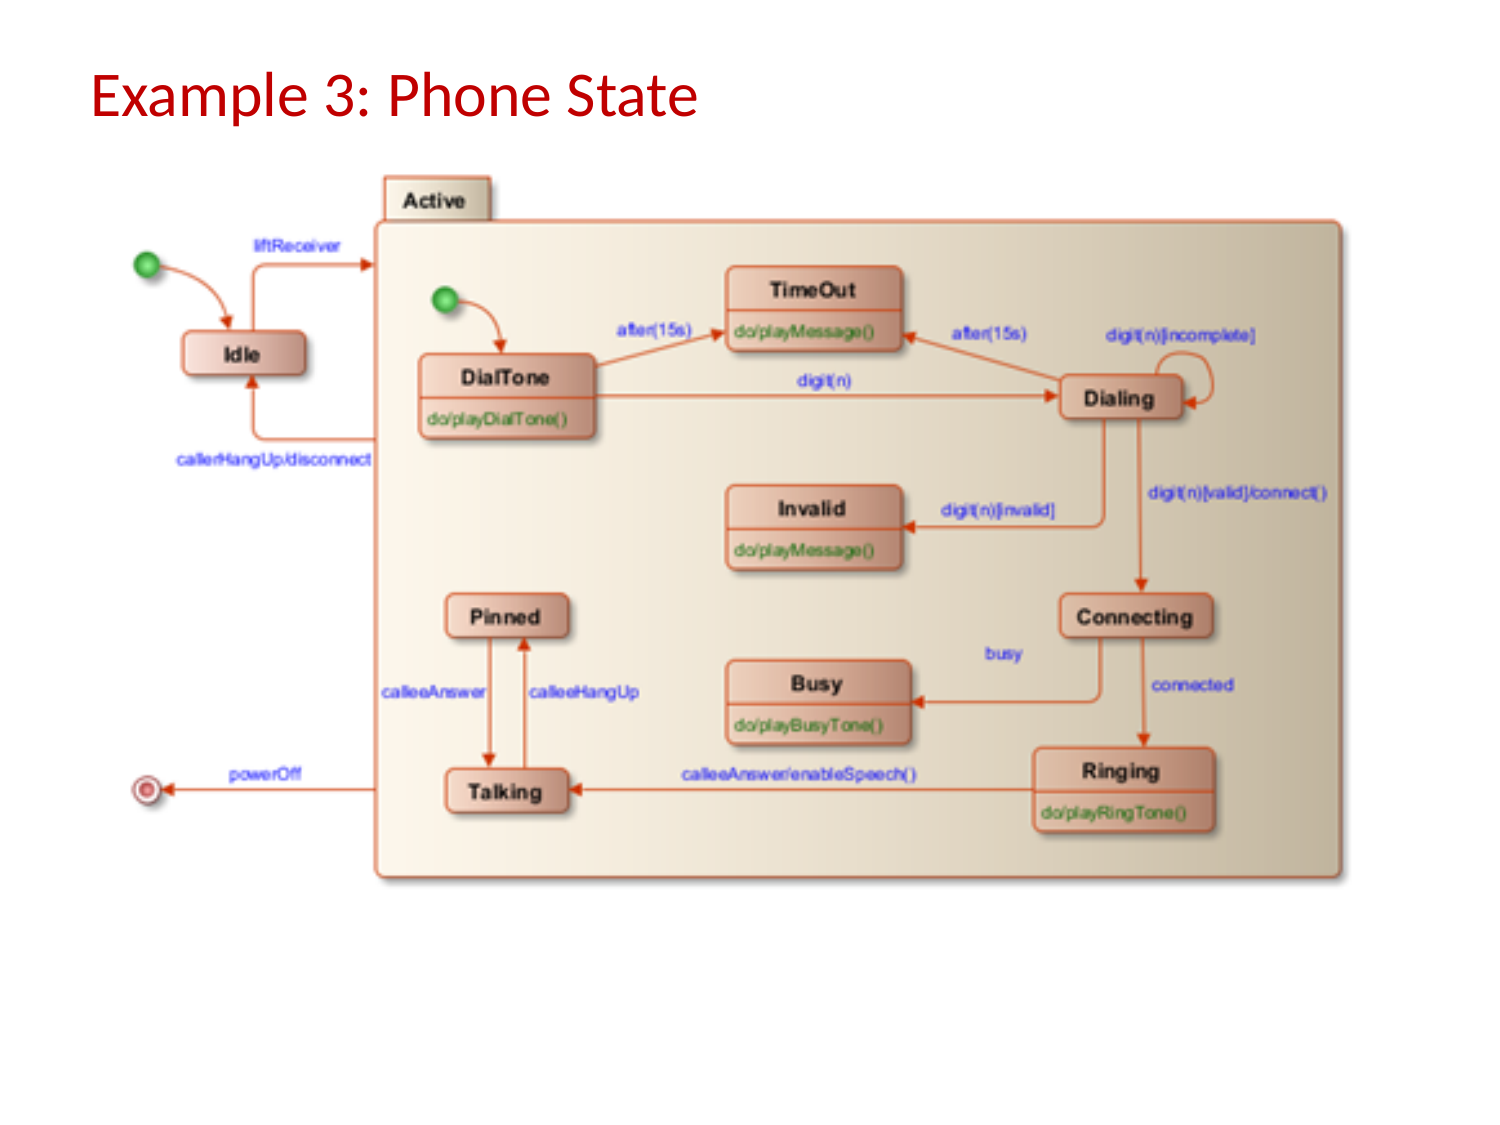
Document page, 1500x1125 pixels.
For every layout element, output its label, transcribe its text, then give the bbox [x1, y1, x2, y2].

picture [88, 136, 1416, 906]
title Example 3: Phone State [75, 45, 1425, 138]
